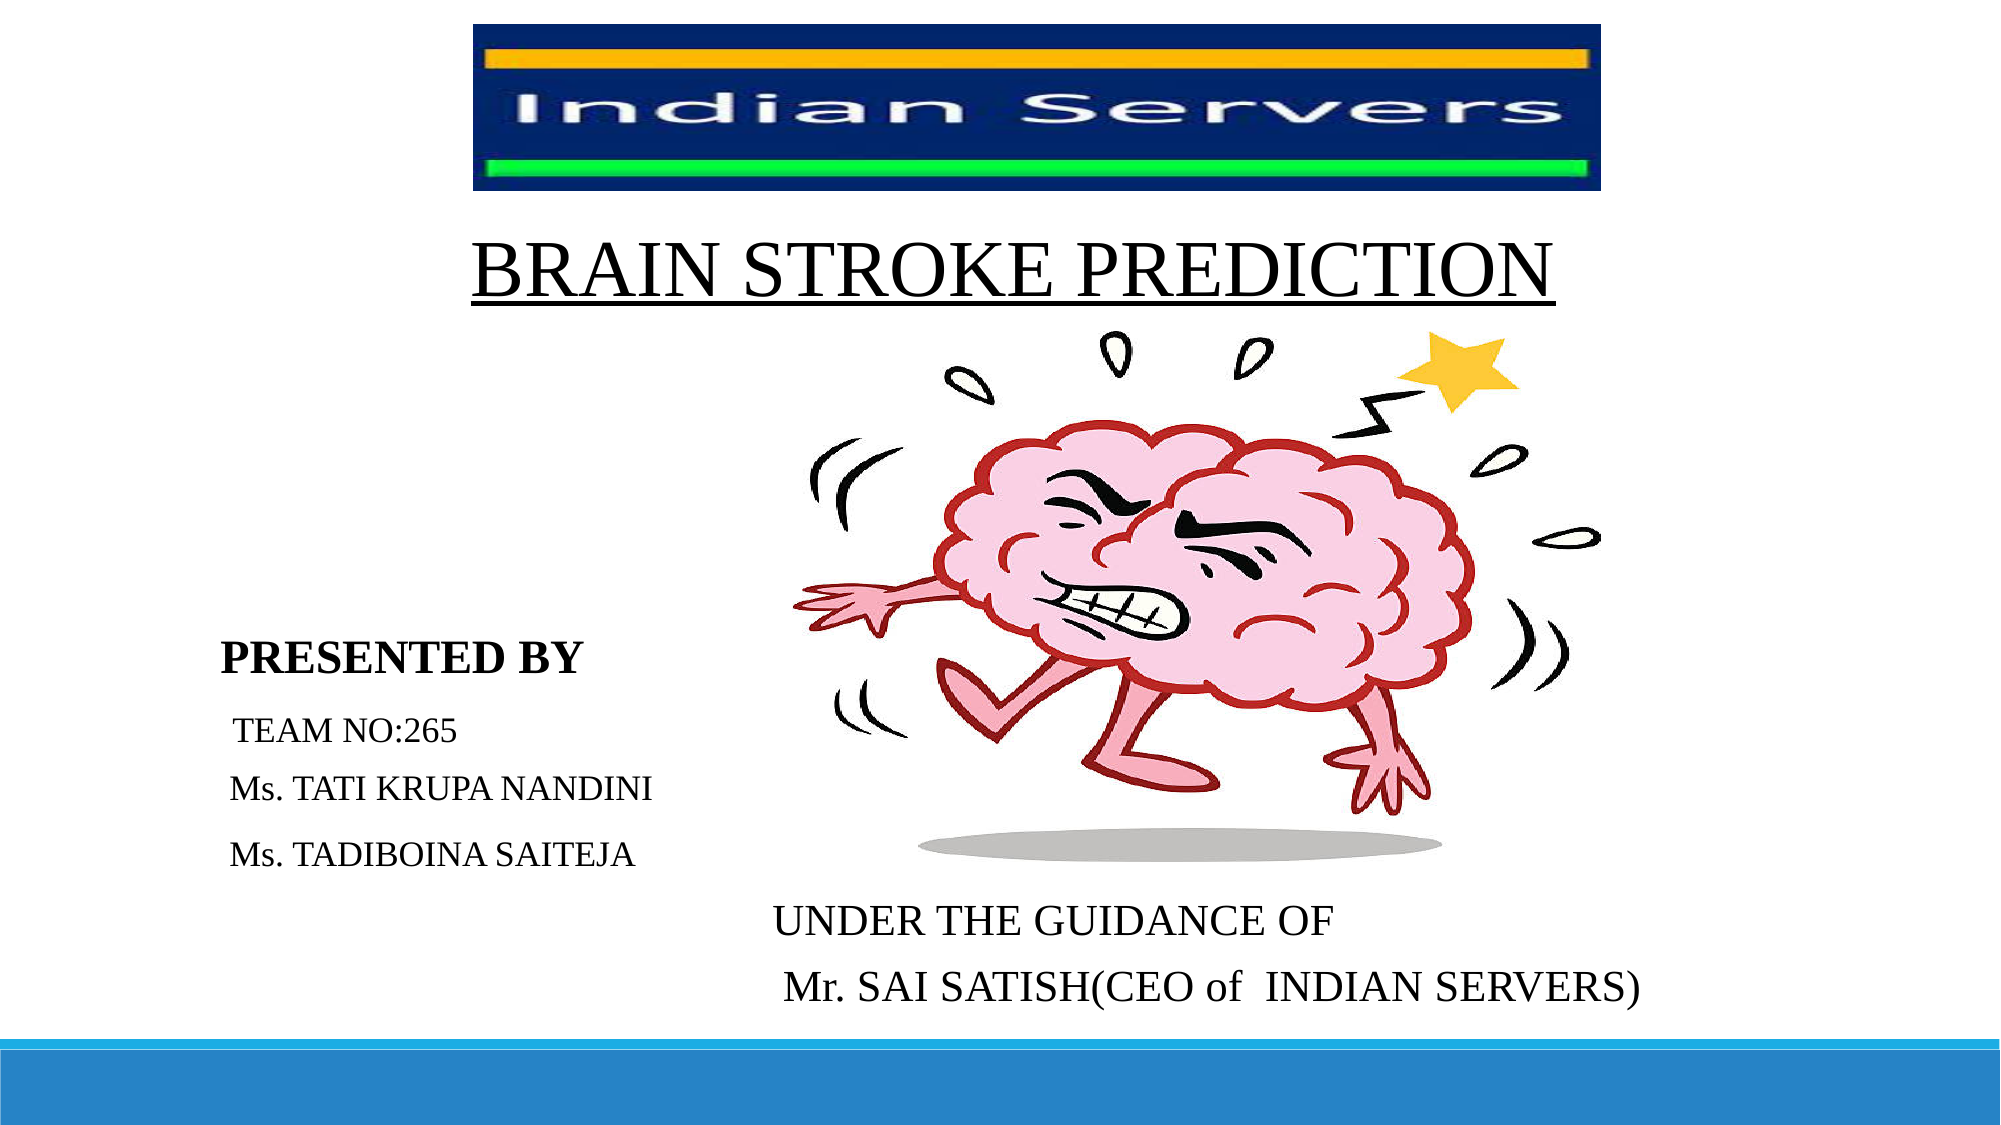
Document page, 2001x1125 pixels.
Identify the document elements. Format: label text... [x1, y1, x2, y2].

text_box BRAIN STROKE PREDICTION [455, 219, 1583, 332]
picture [791, 330, 1602, 863]
text_box PRESENTED BY TEAM NO:265 Ms. TATI KRUPA NANDINI Ms. TADIBOINA SAITEJA UNDER THE GUIDANCE OF Mr. SAI SATISH(CEO of INDIAN SERVERS) [205, 625, 1834, 1020]
picture [473, 24, 1602, 191]
